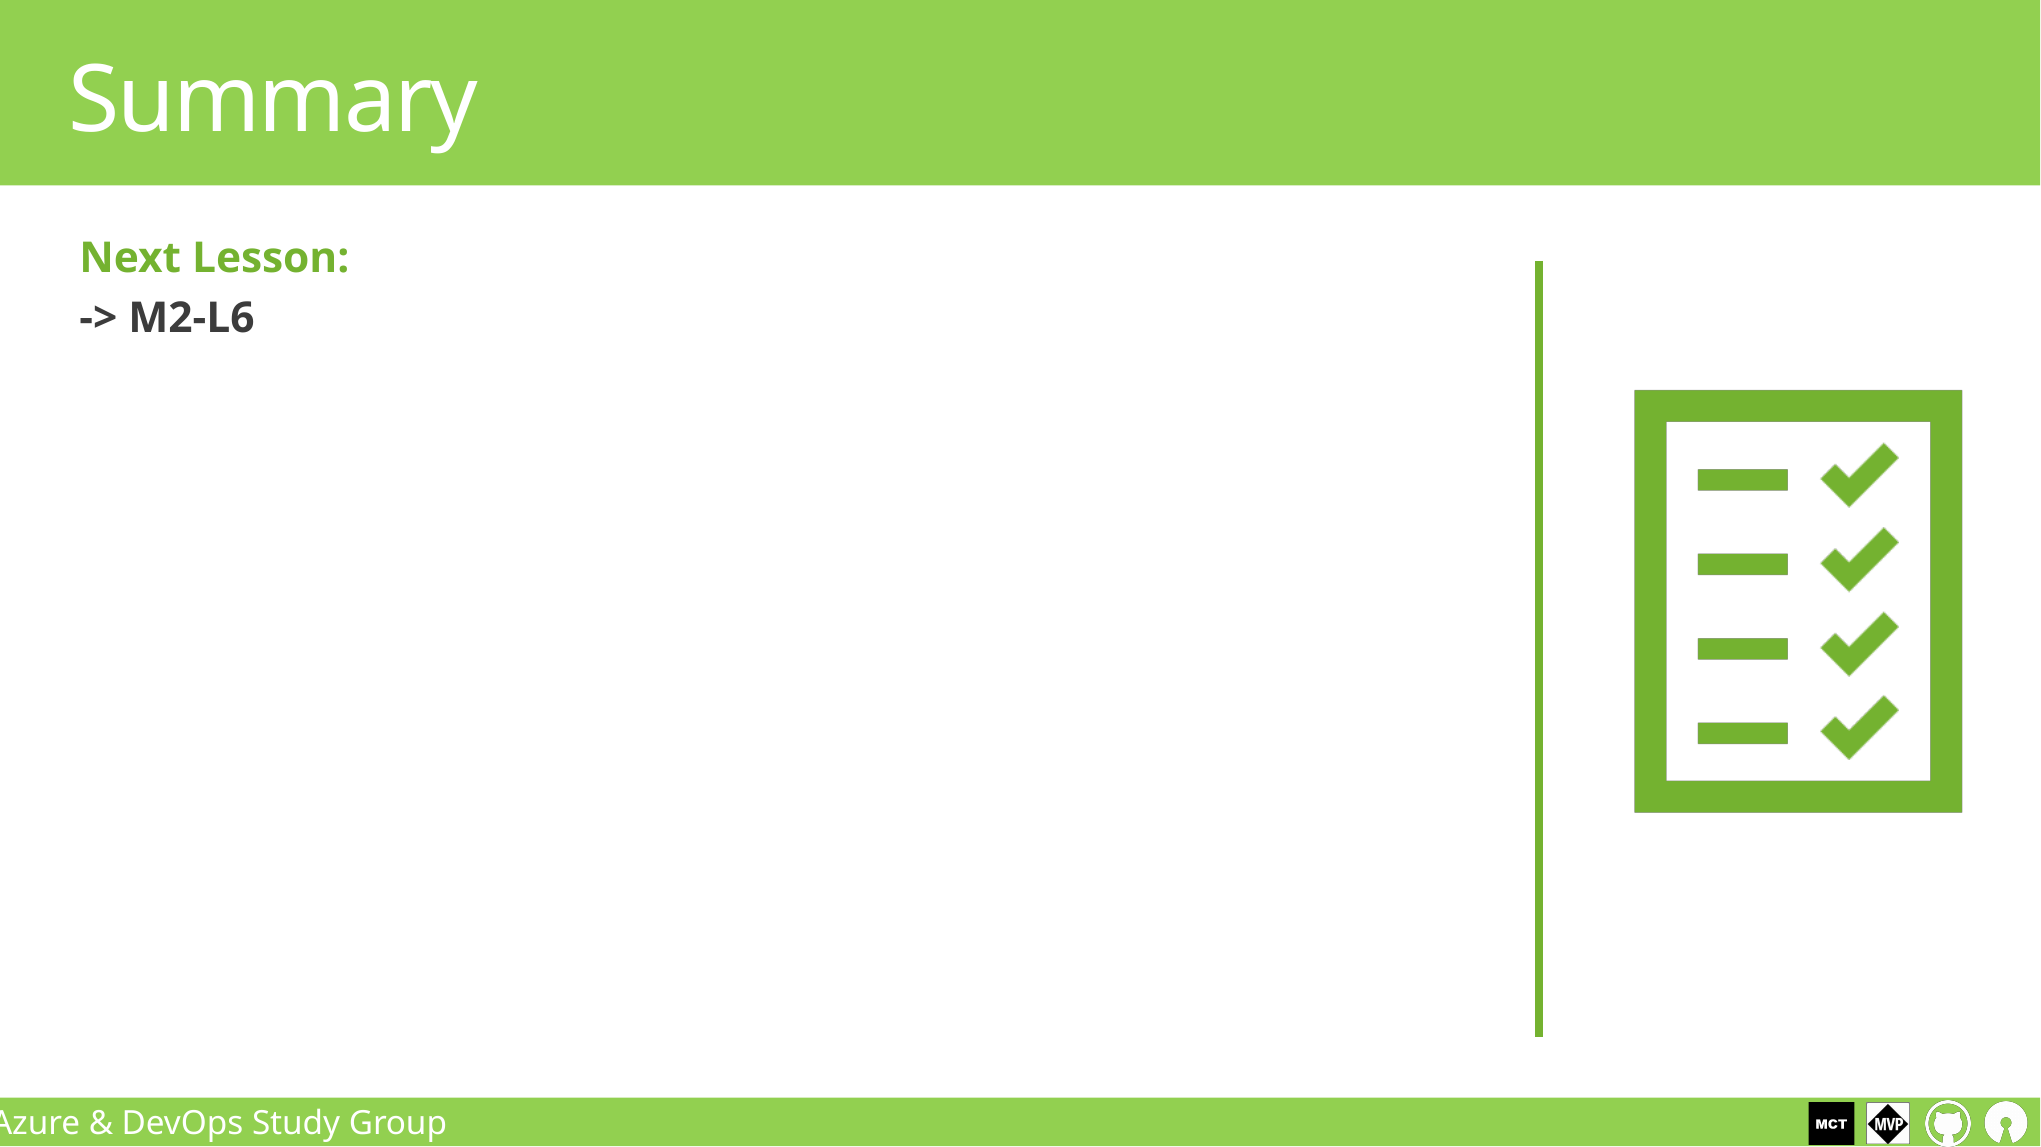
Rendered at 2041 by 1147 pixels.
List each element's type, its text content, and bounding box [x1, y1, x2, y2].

picture [1544, 347, 2041, 855]
picture [1925, 1100, 1971, 1147]
picture [1982, 1098, 2030, 1146]
title Summary [45, 35, 1996, 186]
text_box Next Lesson: -> M2-L6 [64, 223, 1458, 427]
picture [1866, 1102, 1910, 1144]
